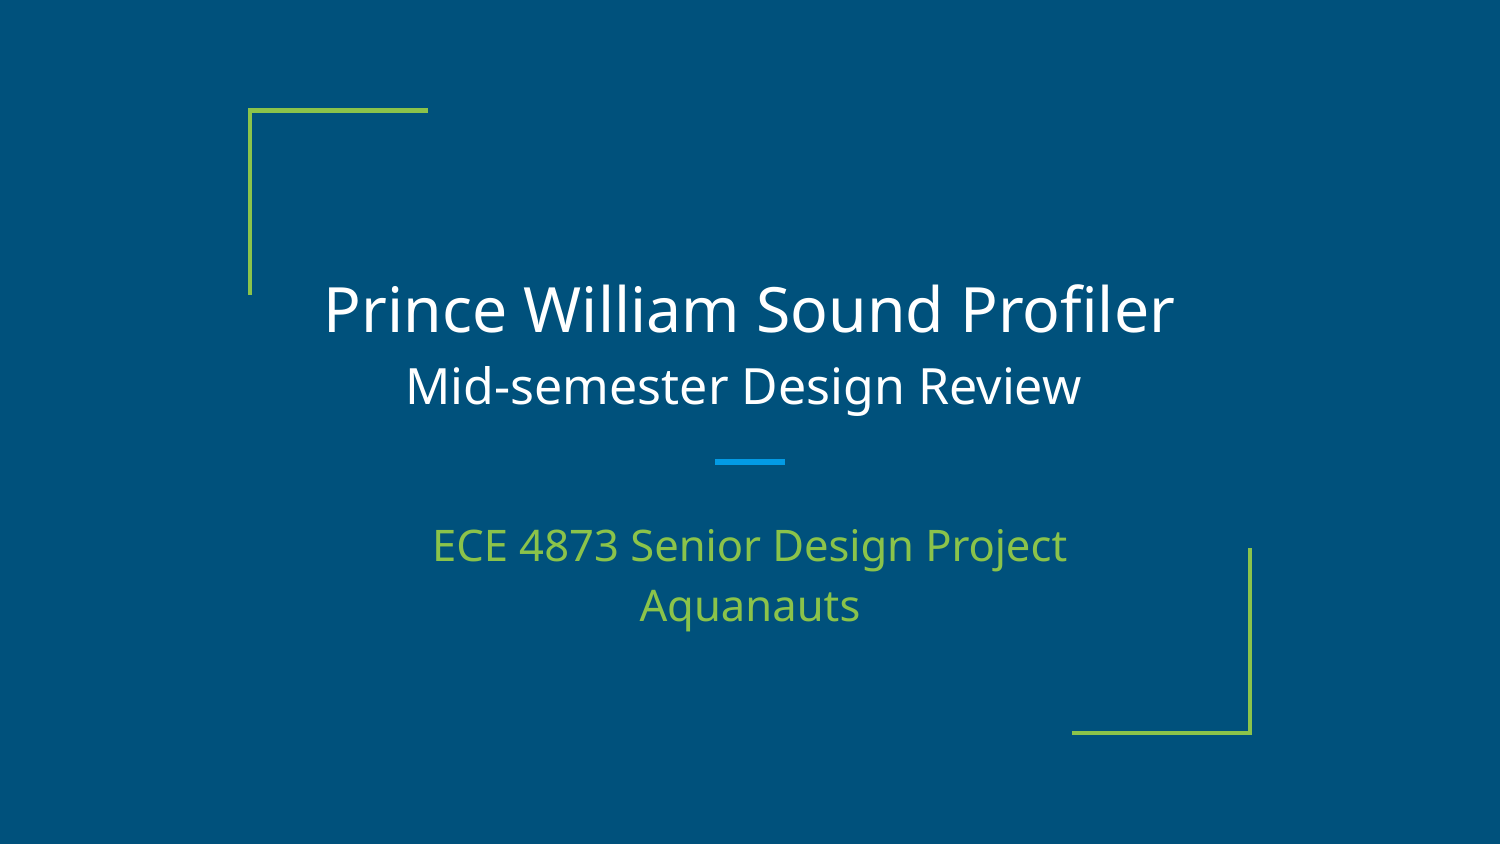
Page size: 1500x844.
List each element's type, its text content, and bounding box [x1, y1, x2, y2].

title Prince William Sound Profiler Mid-semester Design Review [275, 195, 1225, 435]
subtitle ECE 4873 Senior Design Project Aquanauts [275, 500, 1225, 650]
